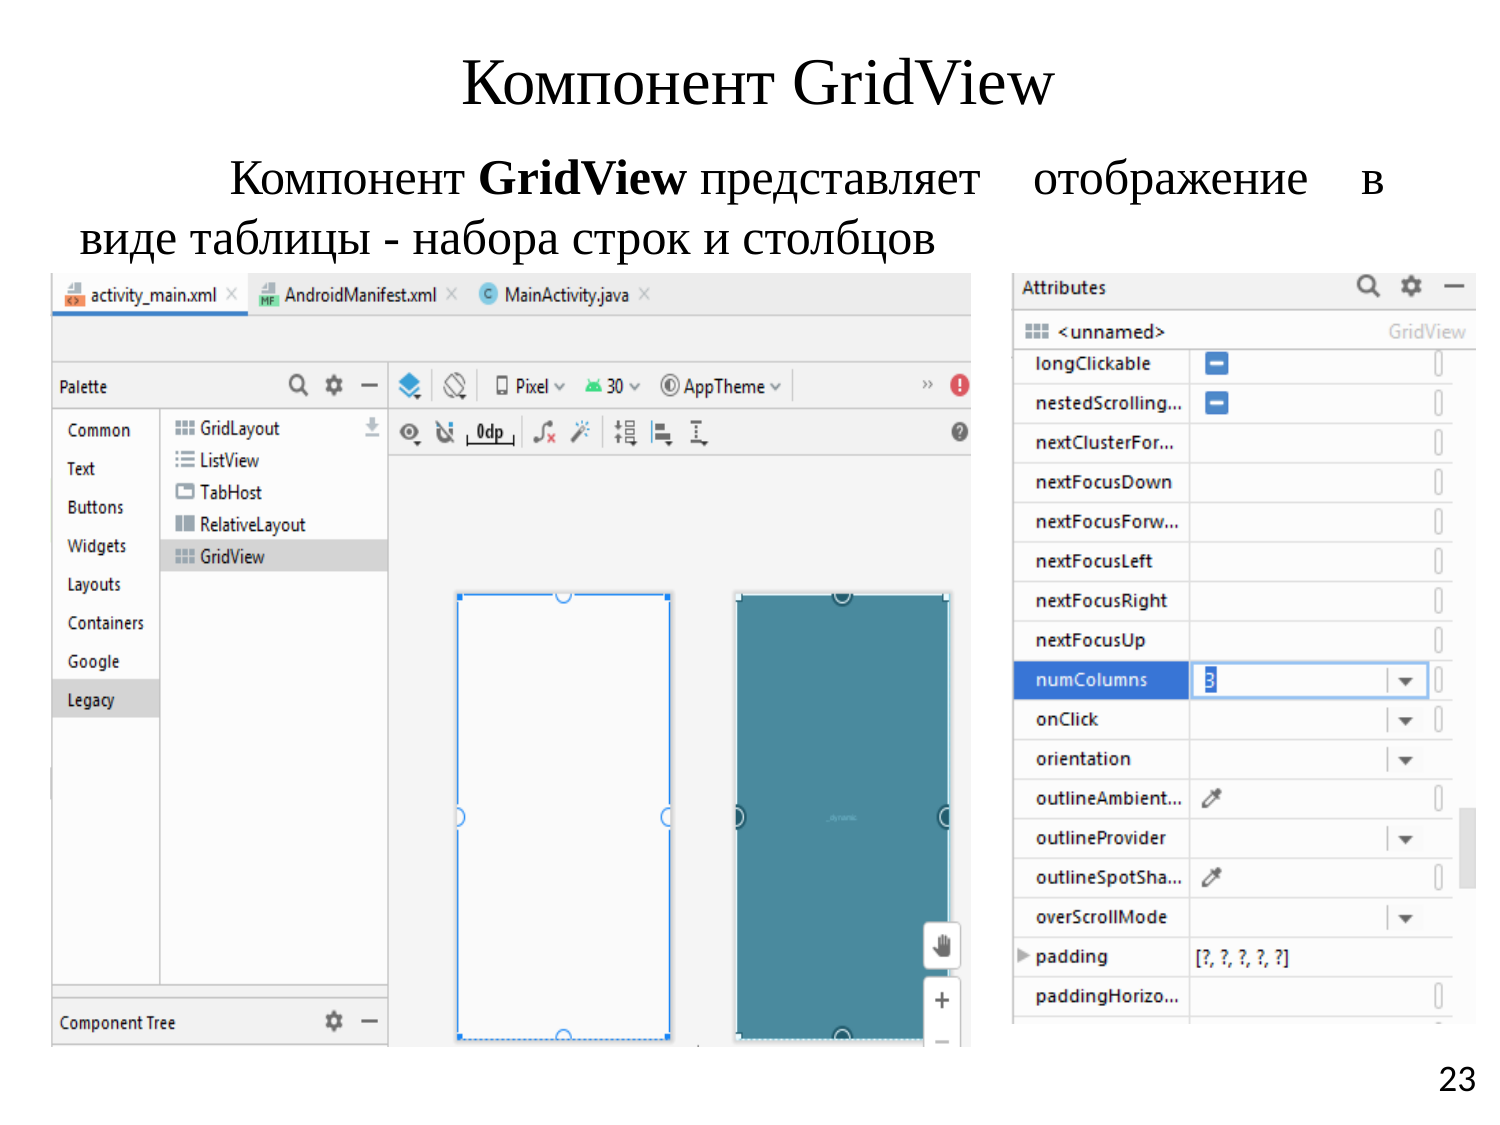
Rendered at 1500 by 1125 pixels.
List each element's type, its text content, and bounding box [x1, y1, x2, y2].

text_box 23 [1423, 1046, 1492, 1107]
picture [1011, 273, 1476, 1024]
text_box Компонент GridView представляет отображение в виде таблицы - набора строк и столбцов [64, 137, 1400, 272]
picture [50, 273, 972, 1048]
text_box Компонент GridView [46, 19, 1472, 138]
